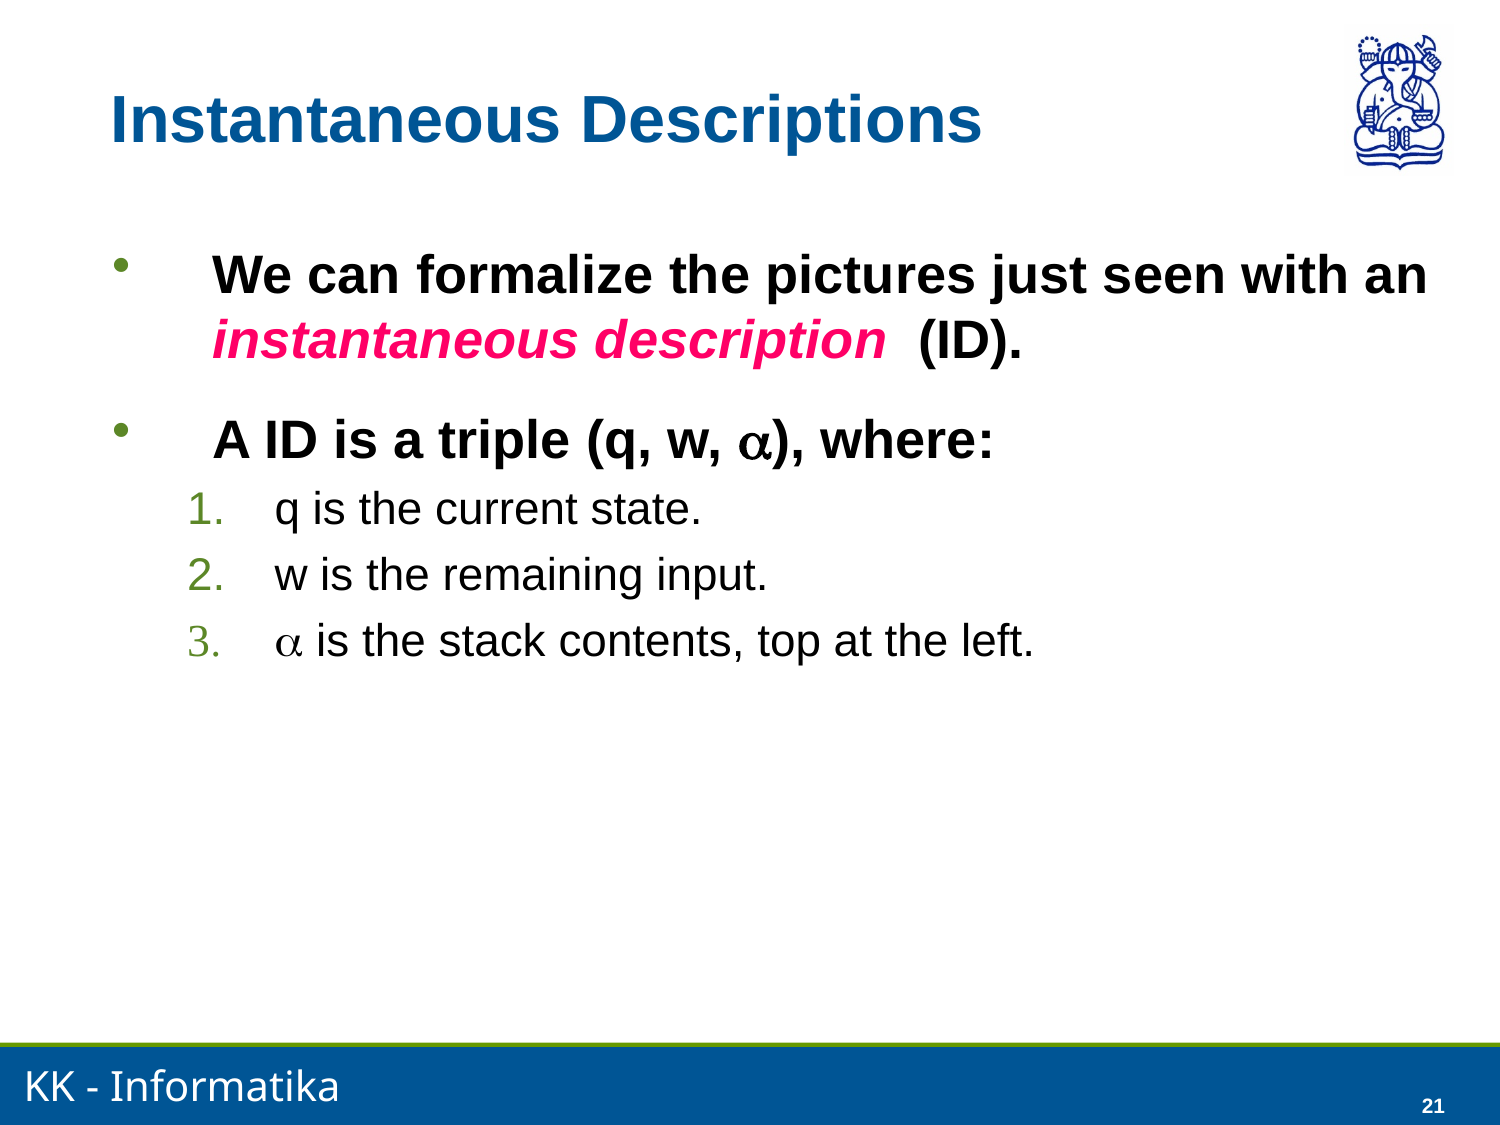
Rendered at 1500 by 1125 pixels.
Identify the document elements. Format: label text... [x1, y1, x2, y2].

picture [1344, 166, 1454, 176]
title Instantaneous Descriptions [95, 22, 1454, 166]
list We can formalize the pictures just seen with an instantaneous description (ID). A ID is a triple (q, w, ), where: q is the current state. w is the remaining input.  is the stack contents, top at the left. [97, 231, 1458, 904]
